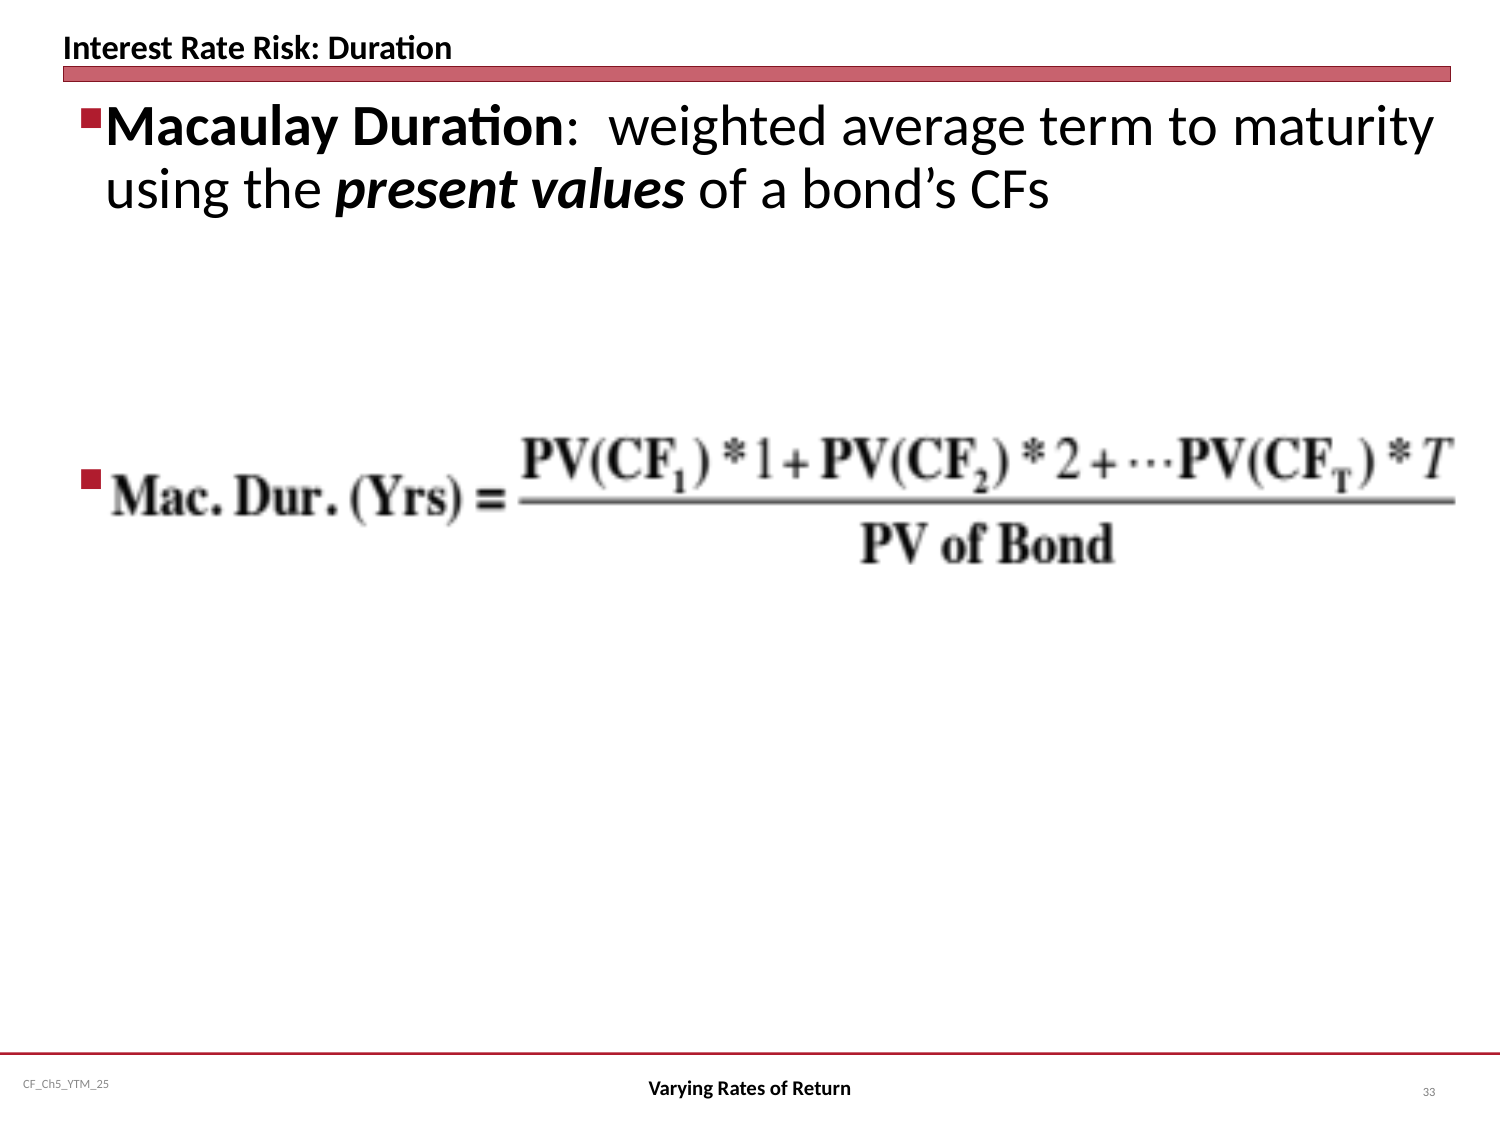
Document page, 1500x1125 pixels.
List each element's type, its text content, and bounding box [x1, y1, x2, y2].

slide_number 33 [1375, 1061, 1451, 1122]
title Interest Rate Risk: Duration [62, 6, 1451, 67]
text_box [106, 428, 1456, 565]
list Macaulay Duration: weighted average term to maturity using the present values of a bond’s CFs [63, 87, 1451, 1041]
footer Varying Rates of Return [512, 1056, 988, 1117]
